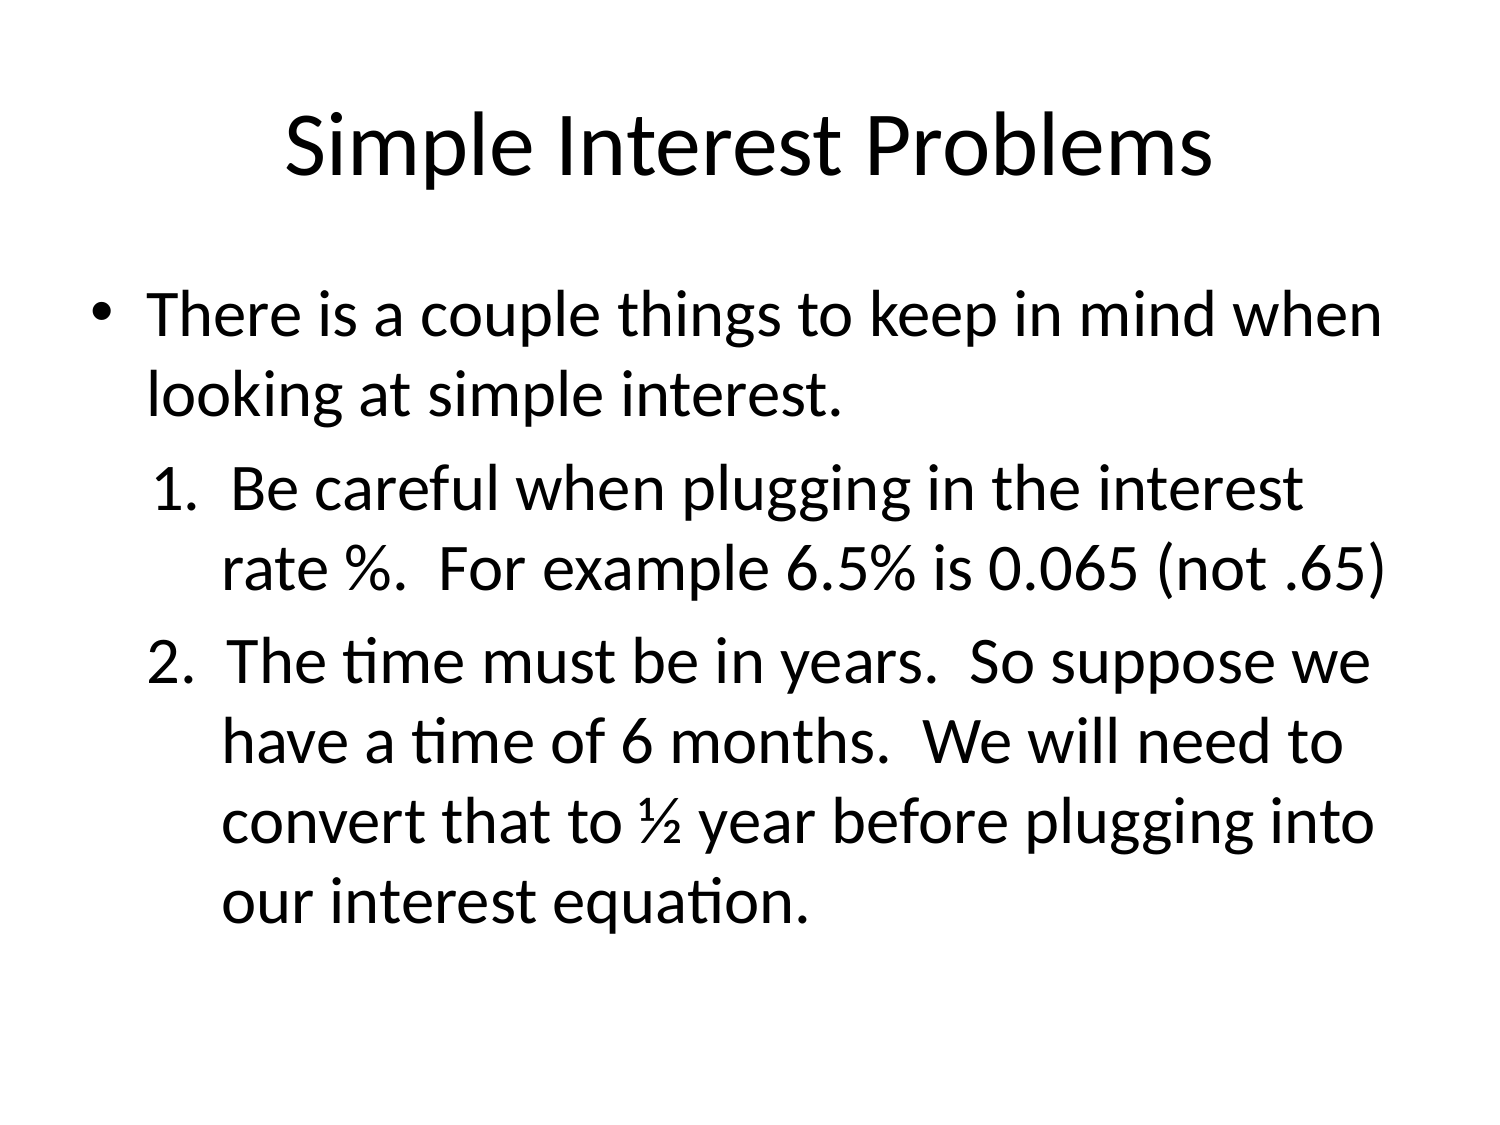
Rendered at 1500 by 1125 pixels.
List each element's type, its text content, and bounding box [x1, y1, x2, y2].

title Simple Interest Problems [75, 45, 1425, 233]
list There is a couple things to keep in mind when looking at simple interest. 1. Be careful when plugging in the interest rate %. For example 6.5% is 0.065 (not .65) 2. The time must be in years. So suppose we have a time of 6 months. We will need to convert that to ½ year before plugging into our interest equation. [75, 262, 1425, 1005]
